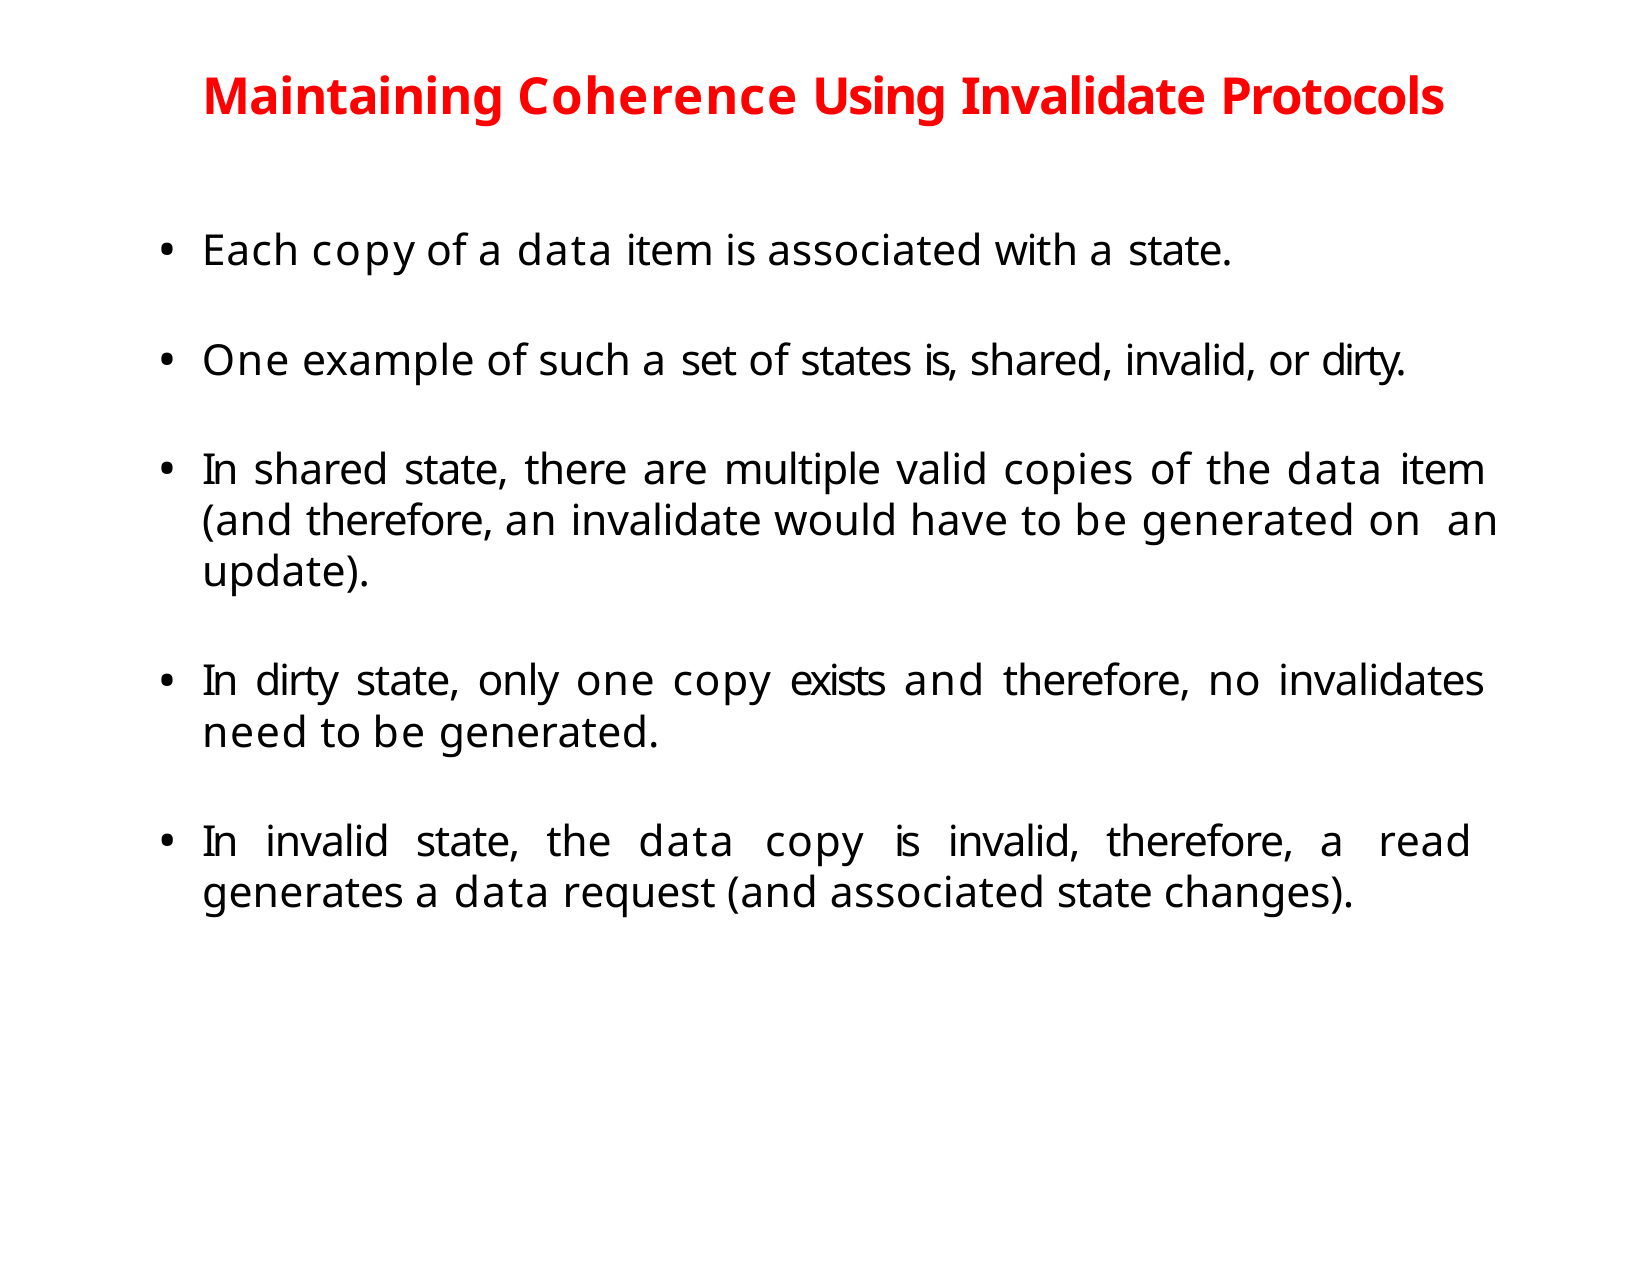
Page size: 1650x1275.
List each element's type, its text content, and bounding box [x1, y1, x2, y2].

text_box Each copy of a data item is associated with a state. One example of such a set of states is, shared, invalid, or dirty. In shared state, there are multiple valid copies of the data item (and therefore, an invalidate would have to be generated on an update). In dirty state, only one copy exists and therefore, no invalidates need to be generated. In invalid state, the data copy is invalid, therefore, a read generates a data request (and associated state changes). [157, 220, 1502, 916]
title Maintaining Coherence Using Invalidate Protocols [200, 60, 1449, 220]
